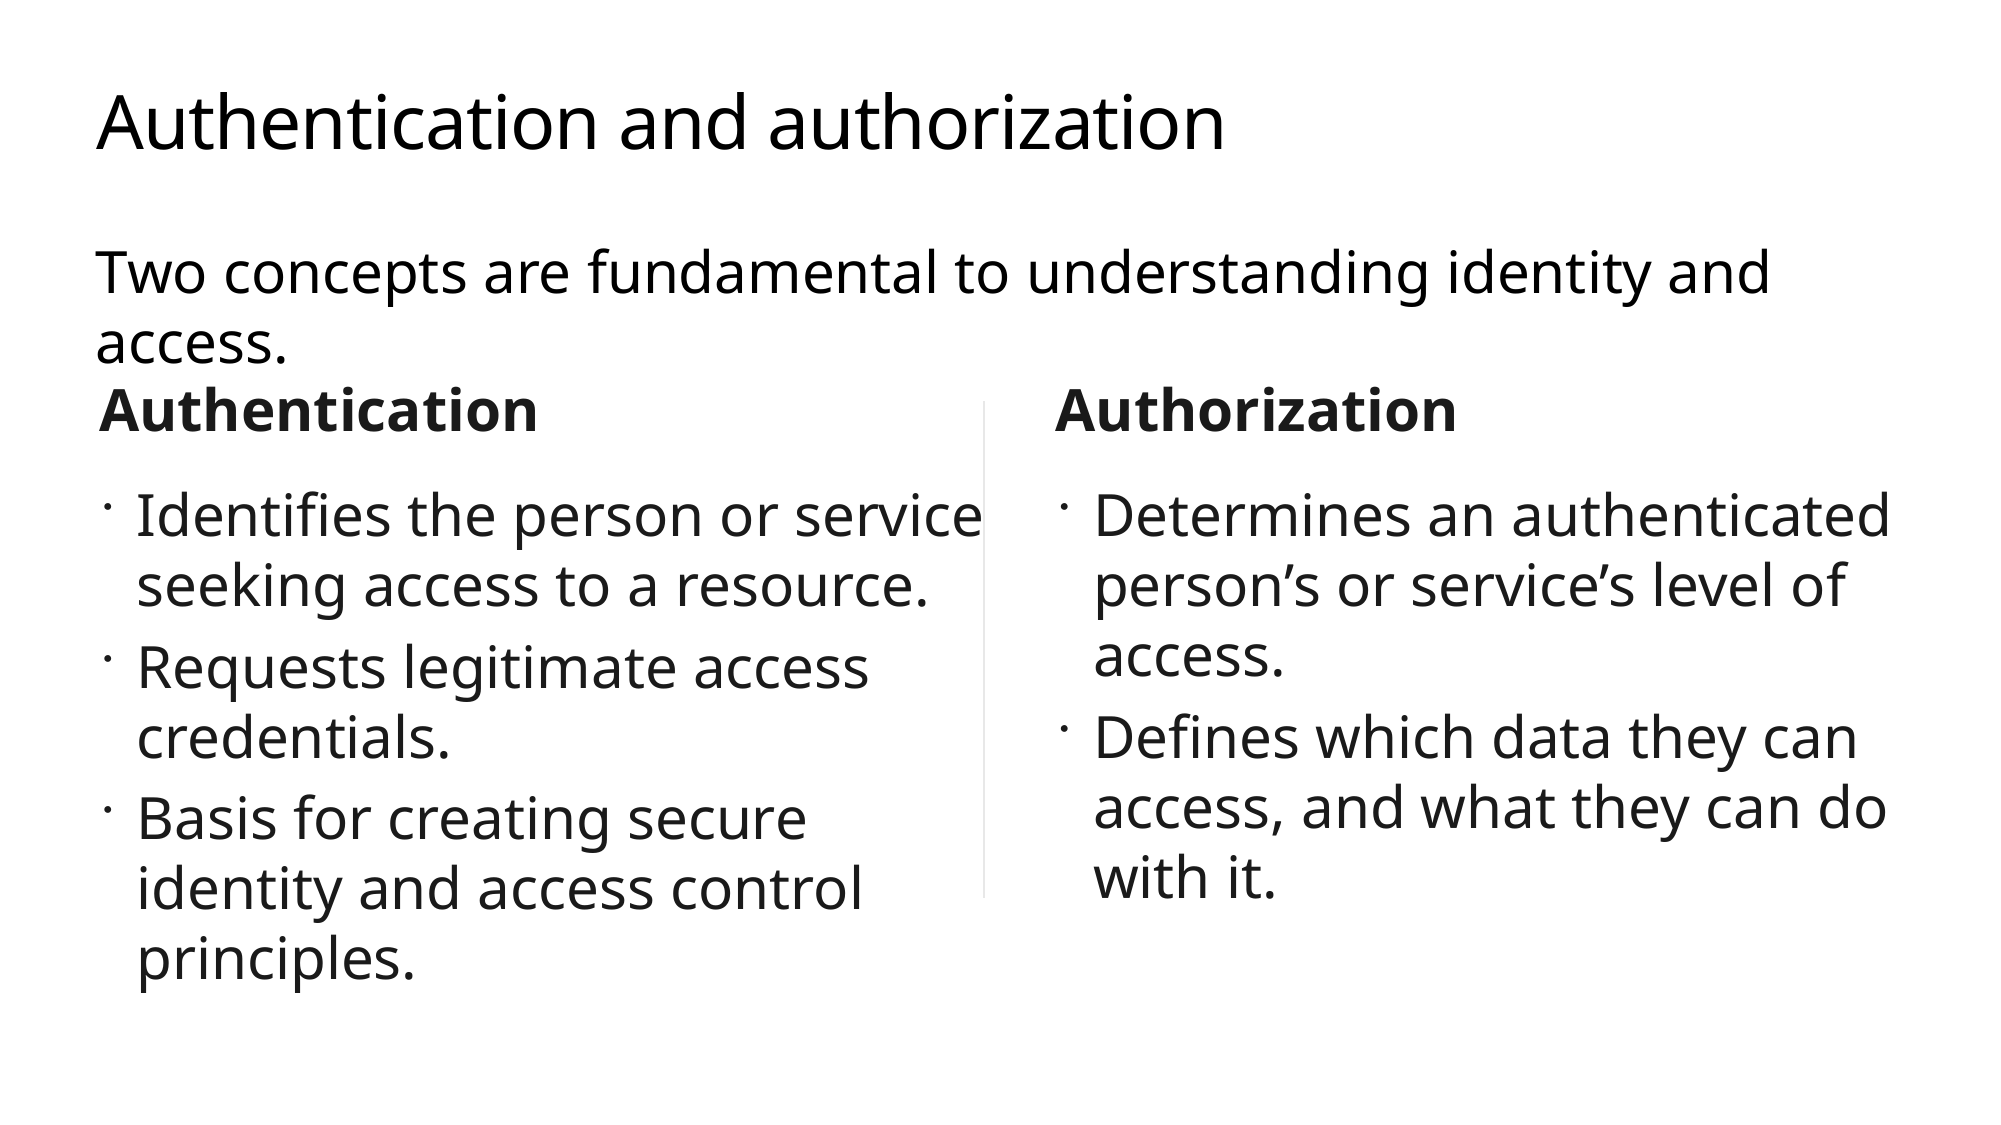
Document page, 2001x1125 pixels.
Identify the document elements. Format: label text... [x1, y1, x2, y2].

text_box Authentication Identifies the person or service seeking access to a resource. Requests legitimate access credentials. Basis for creating secure identity and access control principles. [99, 373, 1003, 992]
list Two concepts are fundamental to understanding identity and access. [95, 235, 1904, 307]
title Authentication and authorization [96, 75, 1904, 166]
text_box Authorization Determines an authenticated person’s or service’s level of access. Defines which data they can access, and what they can do with it. [1055, 373, 1938, 910]
